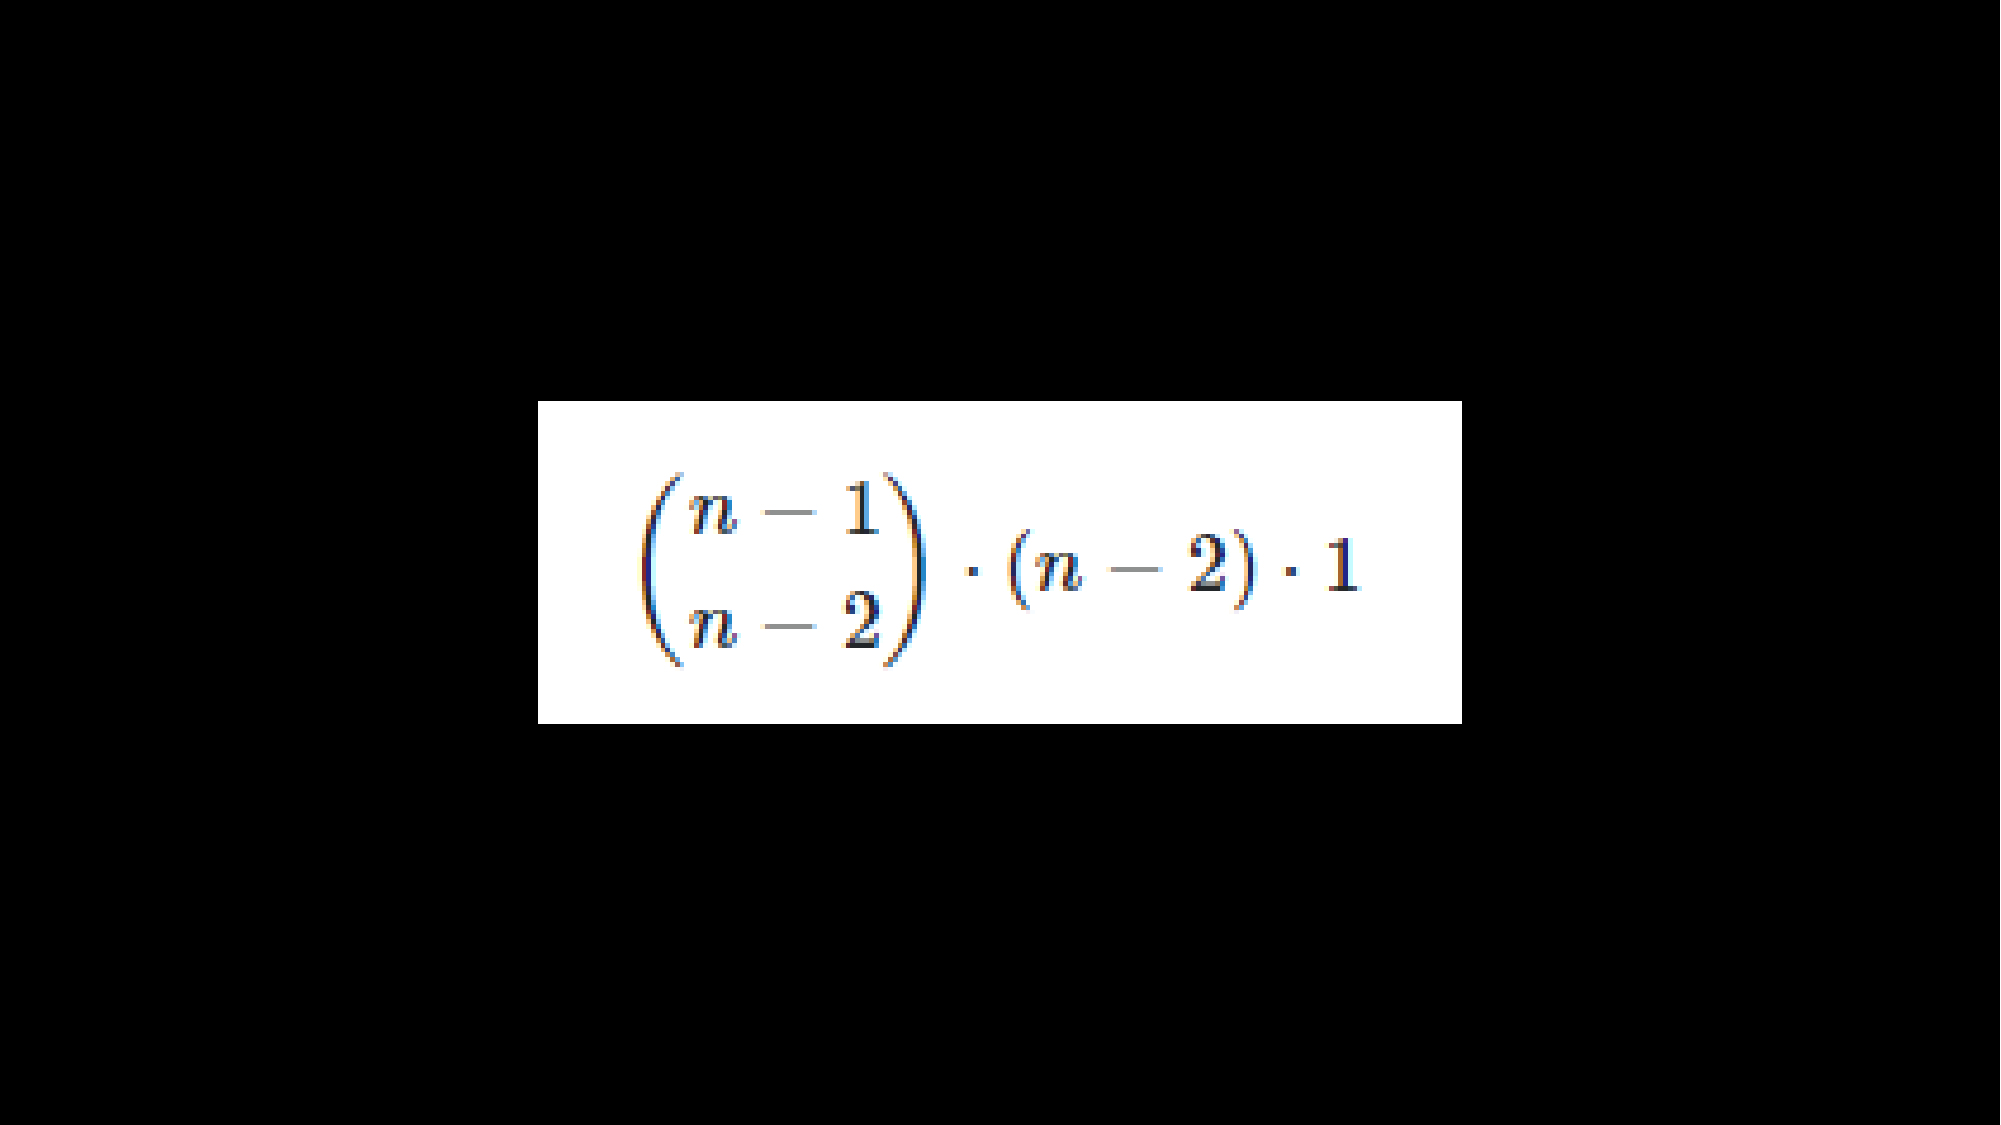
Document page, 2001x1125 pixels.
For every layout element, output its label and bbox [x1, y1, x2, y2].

picture [538, 401, 1462, 724]
